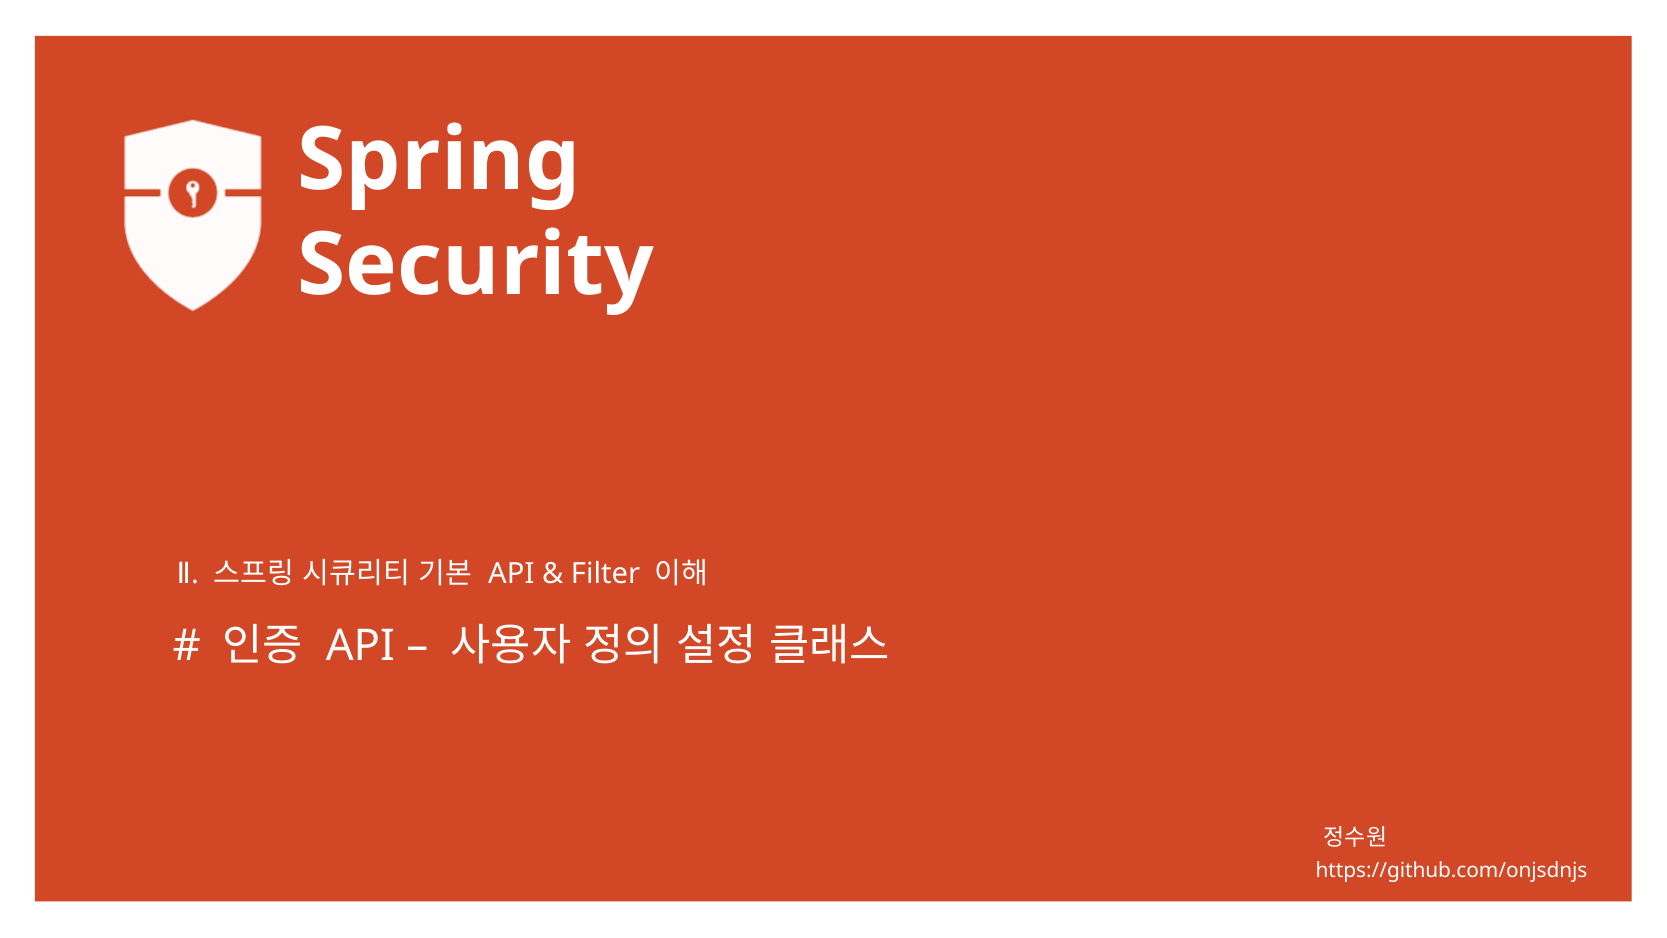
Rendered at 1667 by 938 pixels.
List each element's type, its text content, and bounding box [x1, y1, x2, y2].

picture [63, 85, 324, 346]
text_box Ⅱ. 스프링 시큐리티 기본 API & Filter 이해 [161, 546, 732, 597]
text_box # 인증 API – 사용자 정의 설정 클래스 [159, 609, 1277, 700]
